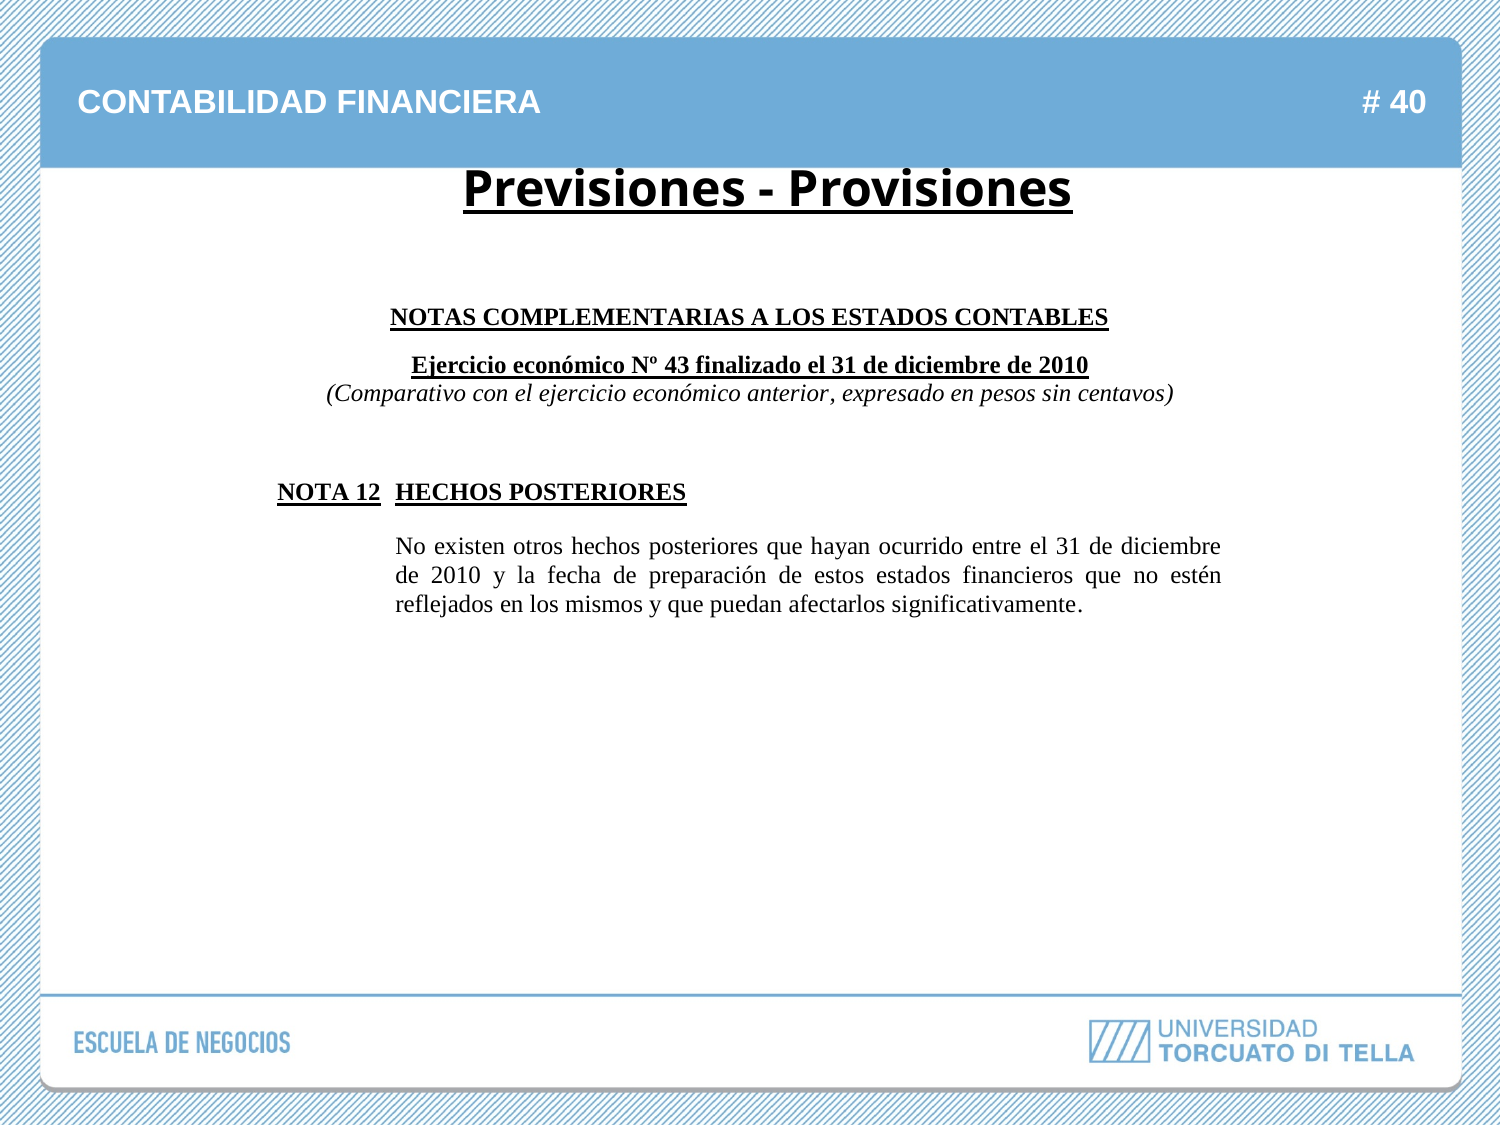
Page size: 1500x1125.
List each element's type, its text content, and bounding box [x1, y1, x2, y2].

picture [0, 0, 1500, 1125]
text_box Previsiones - Provisiones [123, 148, 1412, 224]
